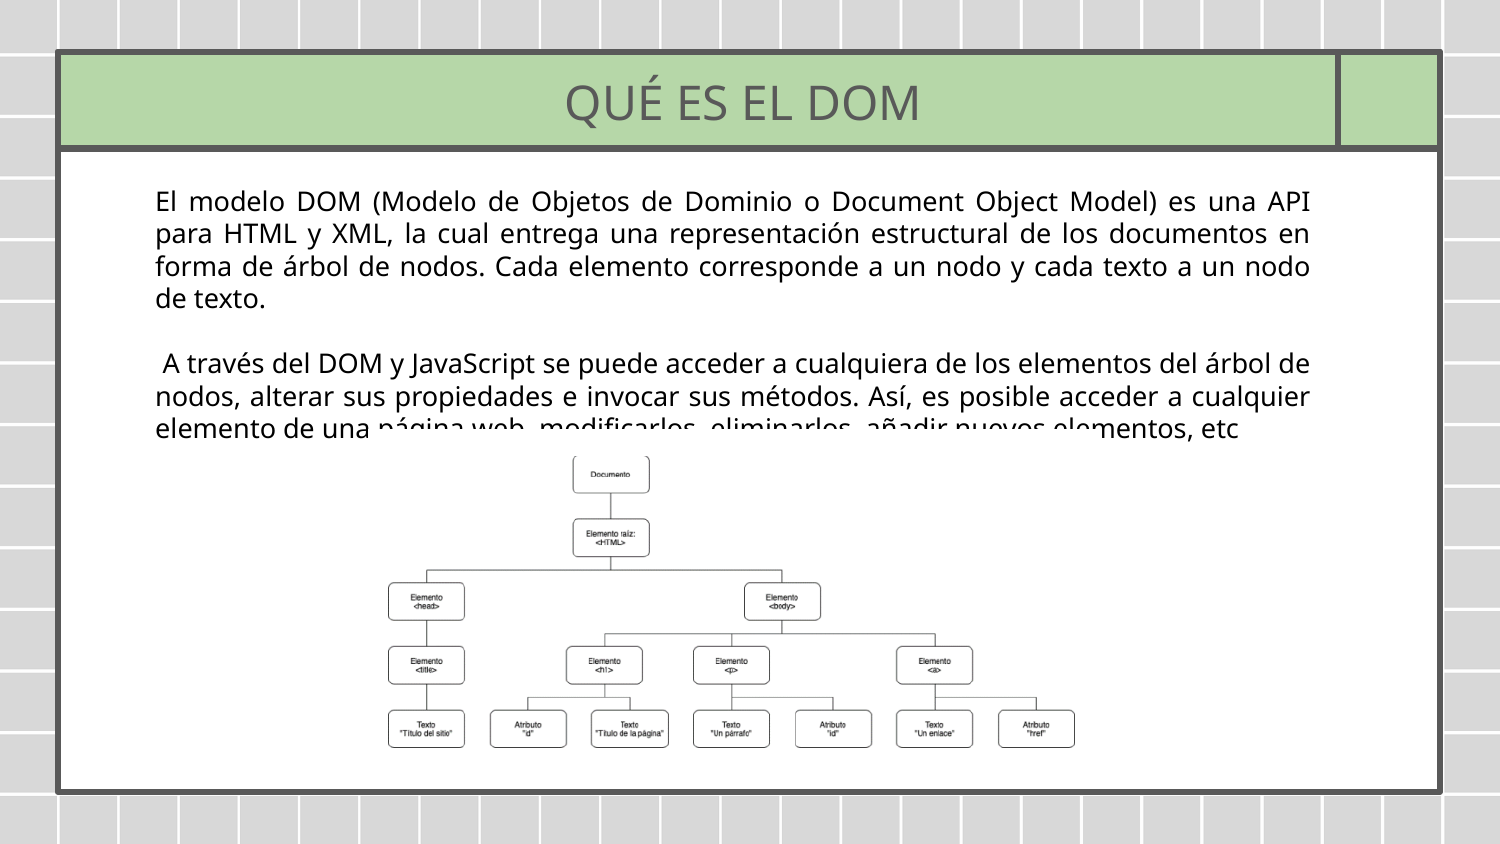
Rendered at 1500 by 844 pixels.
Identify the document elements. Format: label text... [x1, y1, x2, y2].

title QUÉ ES EL DOM [182, 64, 1318, 139]
picture [0, 0, 1500, 844]
text_box El modelo DOM (Modelo de Objetos de Dominio o Document Object Model) es una API para HTML y XML, la cual entrega una representación estructural de los documentos en forma de árbol de nodos. Cada elemento corresponde a un nodo y cada texto a un nodo de texto. A través del DOM y JavaScript se puede acceder a cualquiera de los elementos del árbol de nodos, alterar sus propiedades e invocar sus métodos. Así, es posible acceder a cualquier elemento de una página web, modificarlos, eliminarlos, añadir nuevos elementos, etc [140, 168, 1326, 459]
